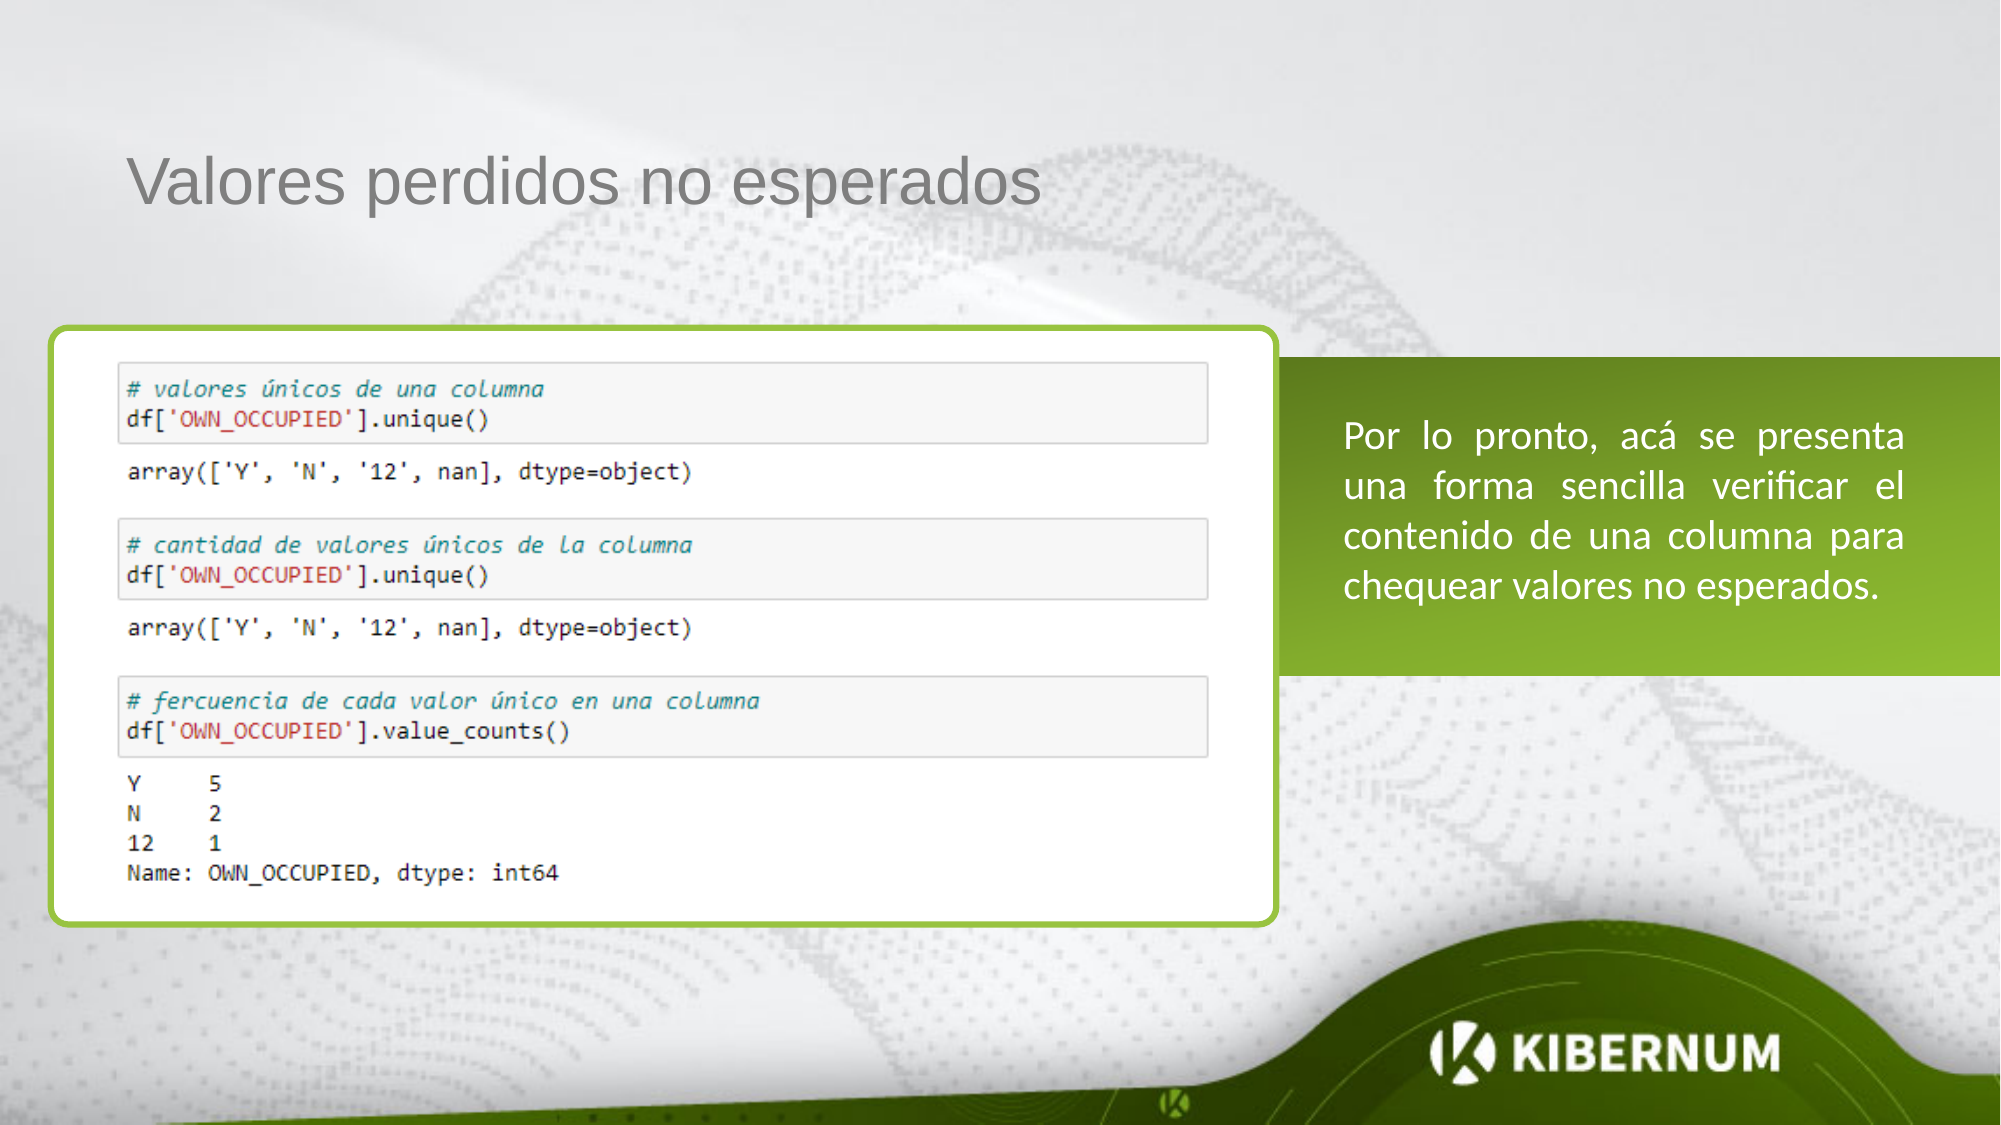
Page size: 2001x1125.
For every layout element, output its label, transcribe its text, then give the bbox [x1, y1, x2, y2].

text_box [50, 327, 1277, 925]
text_box Valores perdidos no esperados [111, 110, 1296, 246]
picture [0, 0, 2001, 1125]
